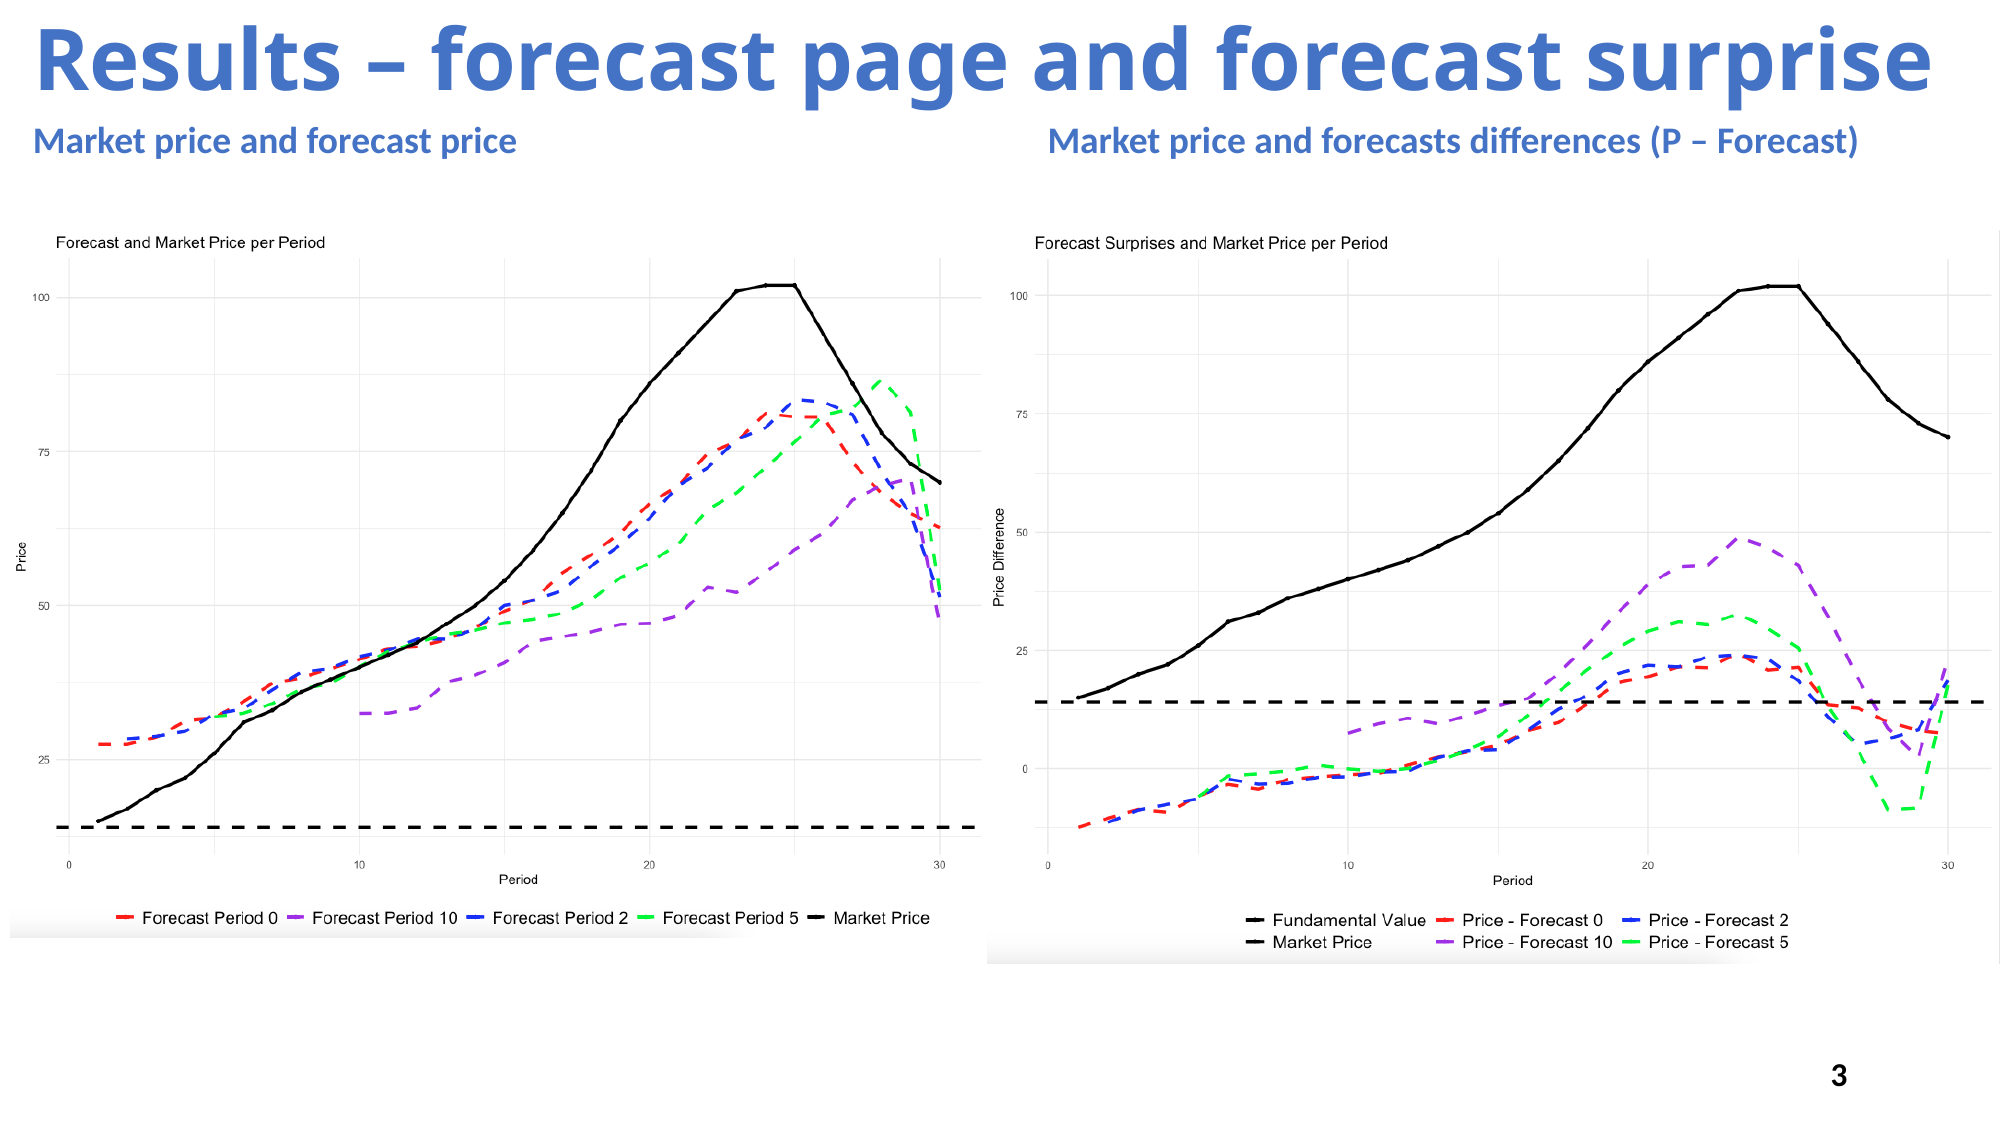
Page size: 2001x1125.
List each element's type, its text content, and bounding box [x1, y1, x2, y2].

slide_number 3 [1412, 1042, 1863, 1103]
text_box Market price and forecasts differences (P – Forecast) [1032, 108, 2000, 169]
text_box Market price and forecast price [18, 108, 1027, 169]
title Results – forecast page and forecast surprise [18, 8, 1982, 118]
picture [10, 230, 2000, 964]
